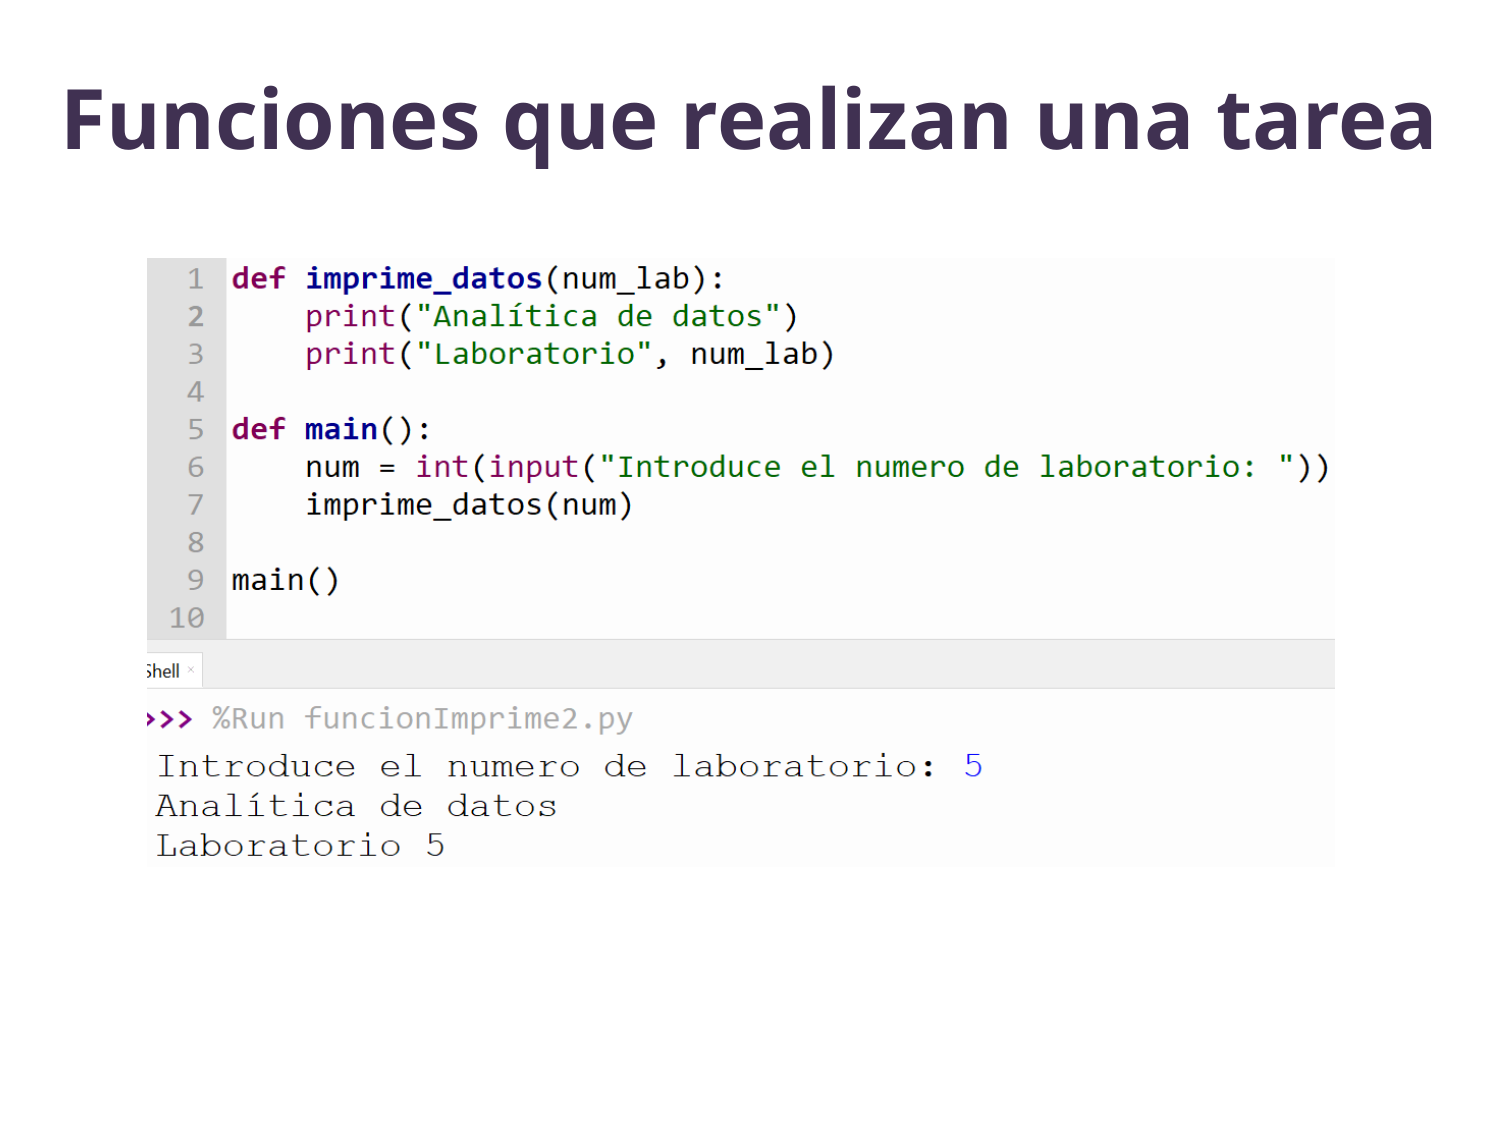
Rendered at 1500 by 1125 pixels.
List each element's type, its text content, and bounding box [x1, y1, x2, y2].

title Funciones que realizan una tarea [0, 22, 1500, 210]
picture [147, 257, 1335, 868]
